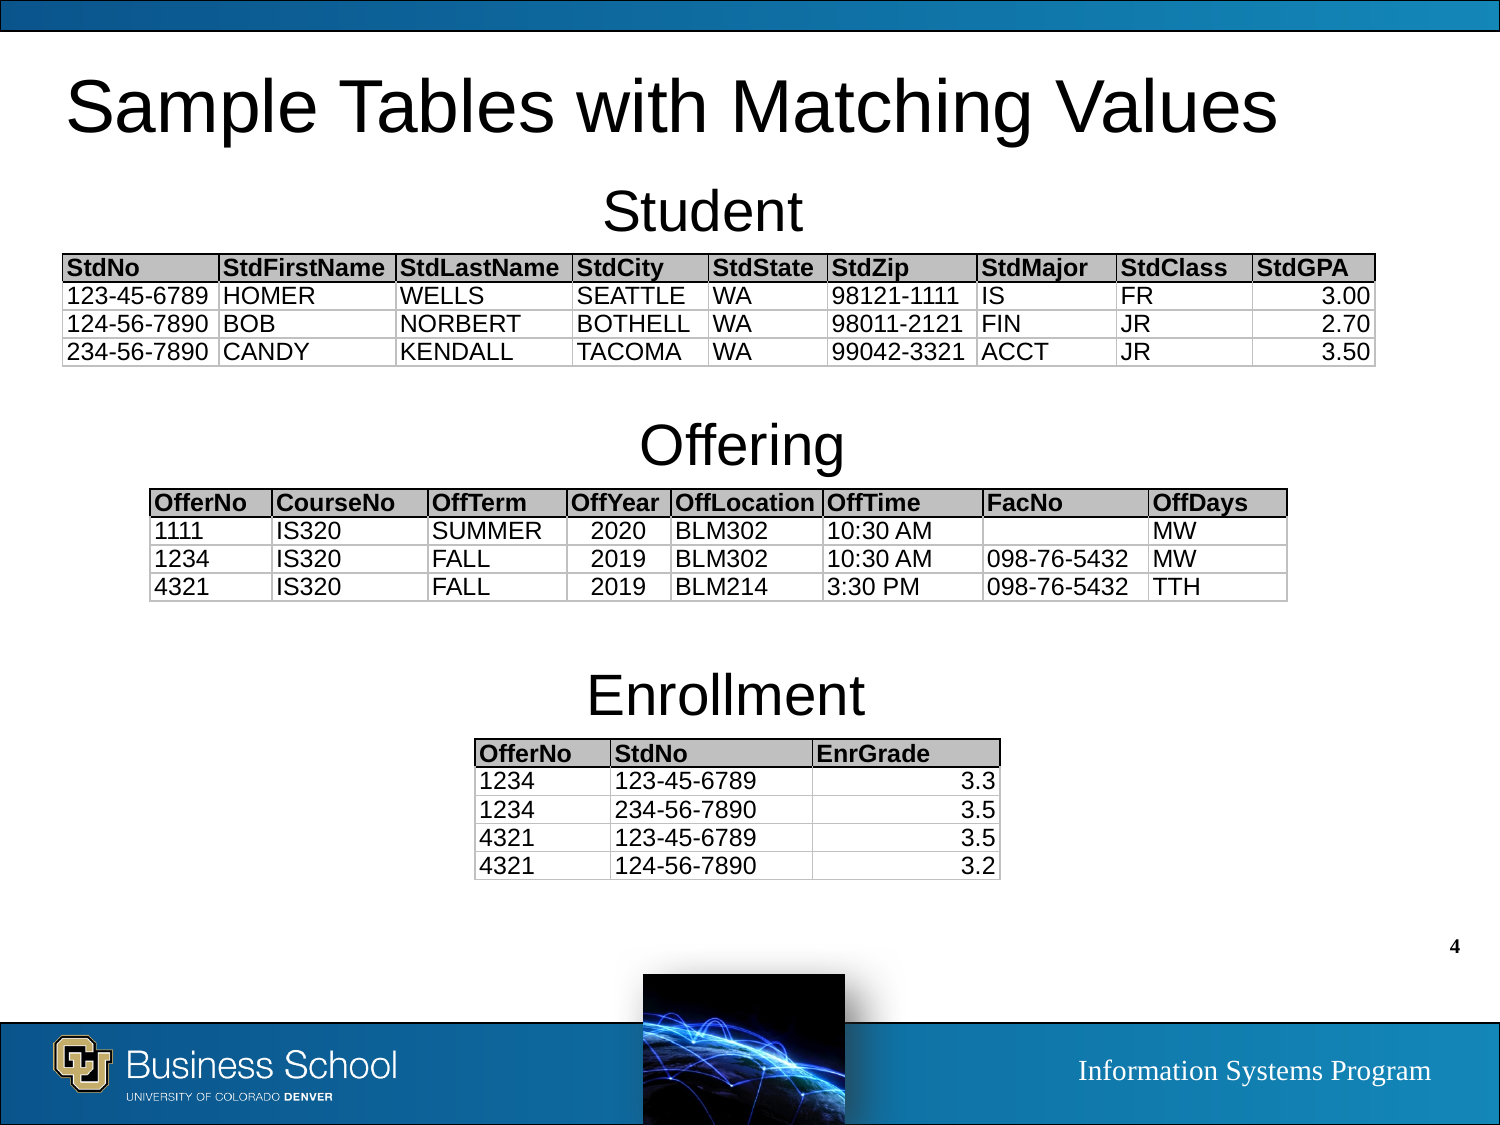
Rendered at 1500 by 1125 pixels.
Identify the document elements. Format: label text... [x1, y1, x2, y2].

table_cell IS [978, 283, 1116, 309]
table_cell WELLS [397, 283, 572, 309]
table_cell BOTHELL [573, 311, 708, 337]
table_header OfferNo [476, 740, 610, 766]
table_cell FR [1117, 283, 1252, 309]
table_cell 123-45-6789 [63, 283, 218, 309]
table_cell JR [1117, 339, 1252, 365]
table_cell is320 [273, 574, 427, 600]
table_header CourseNo [273, 490, 427, 516]
table_header OfferNo [151, 490, 271, 516]
table_header StdNo [611, 740, 812, 766]
table_cell 123-45-6789 [611, 824, 812, 851]
table_header StdCity [573, 255, 708, 281]
table_cell FIN [978, 311, 1116, 337]
table_cell WA [709, 283, 827, 309]
table_cell 99042-3321 [828, 339, 976, 365]
table_cell 2019 [568, 546, 670, 572]
table_cell 1234 [476, 796, 610, 823]
title Sample Tables with Matching Values [49, 49, 1426, 163]
table_header OffDays [1149, 490, 1286, 516]
table_header OffYear [568, 490, 670, 516]
table_cell 10:30 AM [824, 518, 982, 544]
text_box Student [587, 166, 850, 251]
table_cell 123-45-6789 [611, 768, 812, 795]
table_cell HOMER [220, 283, 395, 309]
table_cell is320 [273, 518, 427, 544]
table_header OffTerm [429, 490, 566, 516]
table_cell 234-56-7890 [611, 796, 812, 823]
table_cell BLM214 [672, 574, 822, 600]
table_header StdFirstName [220, 255, 395, 281]
table_header StdZip [828, 255, 976, 281]
table_header StdState [709, 255, 827, 281]
picture [53, 1034, 396, 1101]
table_cell WA [709, 339, 827, 365]
table_cell 4321 [151, 574, 271, 600]
text_box Offering [624, 399, 888, 485]
table_cell 3.2 [813, 852, 999, 879]
table_header StdClass [1117, 255, 1252, 281]
picture [643, 974, 845, 1125]
table_cell 098-76-5432 [984, 574, 1148, 600]
text_box Enrollment [571, 650, 904, 735]
table_cell 1234 [151, 546, 271, 572]
table_header StdMajor [978, 255, 1116, 281]
table_cell BLM302 [672, 546, 822, 572]
table_cell 124-56-7890 [63, 311, 218, 337]
table_cell 2020 [568, 518, 670, 544]
table_cell 3.3 [813, 768, 999, 795]
table_cell 3.50 [1253, 339, 1374, 365]
table_header EnrGrade [813, 740, 999, 766]
table_cell fall [429, 546, 566, 572]
table_cell MW [1149, 546, 1286, 572]
table_cell 98011-2121 [828, 311, 976, 337]
table_cell summer [429, 518, 566, 544]
table_cell is320 [273, 546, 427, 572]
table_cell 3:30 PM [824, 574, 982, 600]
table_cell 10:30 AM [824, 546, 982, 572]
table_cell JR [1117, 311, 1252, 337]
table_cell BOB [220, 311, 395, 337]
table_cell 124-56-7890 [611, 852, 812, 879]
table_cell CANDY [220, 339, 395, 365]
table_header StdNo [63, 255, 218, 281]
table_cell 4321 [476, 824, 610, 851]
table_cell fall [429, 574, 566, 600]
table_cell 4321 [476, 852, 610, 879]
table_cell BLM302 [672, 518, 822, 544]
table_cell MW [1149, 518, 1286, 544]
table_header StdLastName [397, 255, 572, 281]
table_cell TACOMA [573, 339, 708, 365]
table_header OffTime [824, 490, 982, 516]
table_cell NORBERT [397, 311, 572, 337]
table_cell 2.70 [1253, 311, 1374, 337]
table_cell 098-76-5432 [984, 546, 1148, 572]
table_cell [984, 518, 1148, 544]
table_cell 234-56-7890 [63, 339, 218, 365]
table_cell KENDALL [397, 339, 572, 365]
table_cell 1234 [476, 768, 610, 795]
table_cell 1111 [151, 518, 271, 544]
table_cell 2019 [568, 574, 670, 600]
table_header StdGPA [1253, 255, 1374, 281]
table_cell SEATTLE [573, 283, 708, 309]
table_header OffLocation [672, 490, 822, 516]
table_cell 3.5 [813, 796, 999, 823]
table_cell 3.00 [1253, 283, 1374, 309]
table_header FacNo [984, 490, 1148, 516]
table_cell TTH [1149, 574, 1286, 600]
table_cell 3.5 [813, 824, 999, 851]
table_cell WA [709, 311, 827, 337]
table_cell ACCT [978, 339, 1116, 365]
table_cell 98121-1111 [828, 283, 976, 309]
